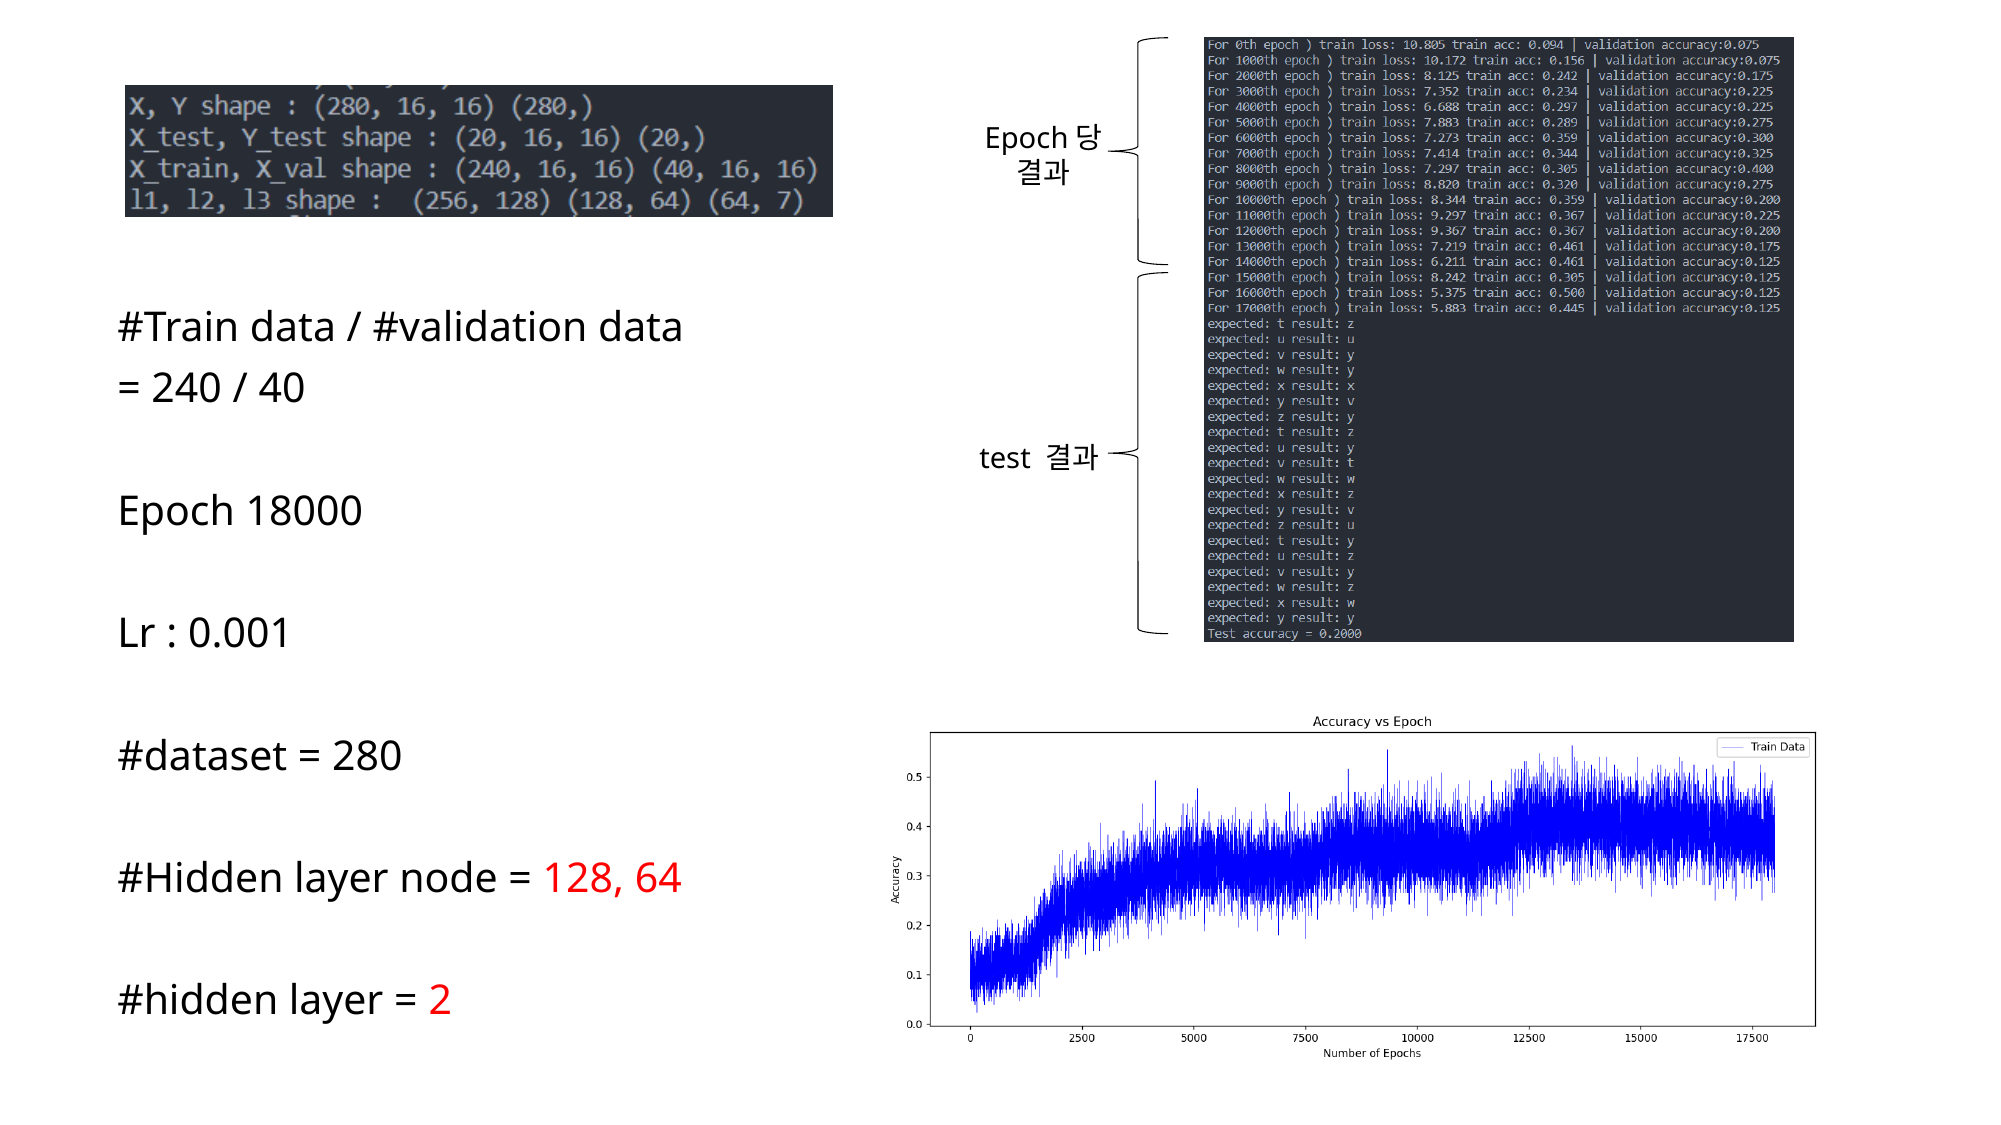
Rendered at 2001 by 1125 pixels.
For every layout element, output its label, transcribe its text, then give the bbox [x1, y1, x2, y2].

picture [1204, 37, 1794, 642]
text_box test 결과 [963, 432, 1115, 483]
subtitle #Train data / #validation data = 240 / 40 Epoch 18000 Lr : 0.001 #dataset = 280 #Hidden layer node = 128, 64 #hidden layer = 2 [102, 298, 856, 1034]
text_box [1120, 37, 1169, 266]
picture [855, 702, 1852, 1064]
text_box [1115, 272, 1169, 635]
picture [125, 85, 834, 217]
text_box Epoch당 결과 [967, 112, 1120, 197]
